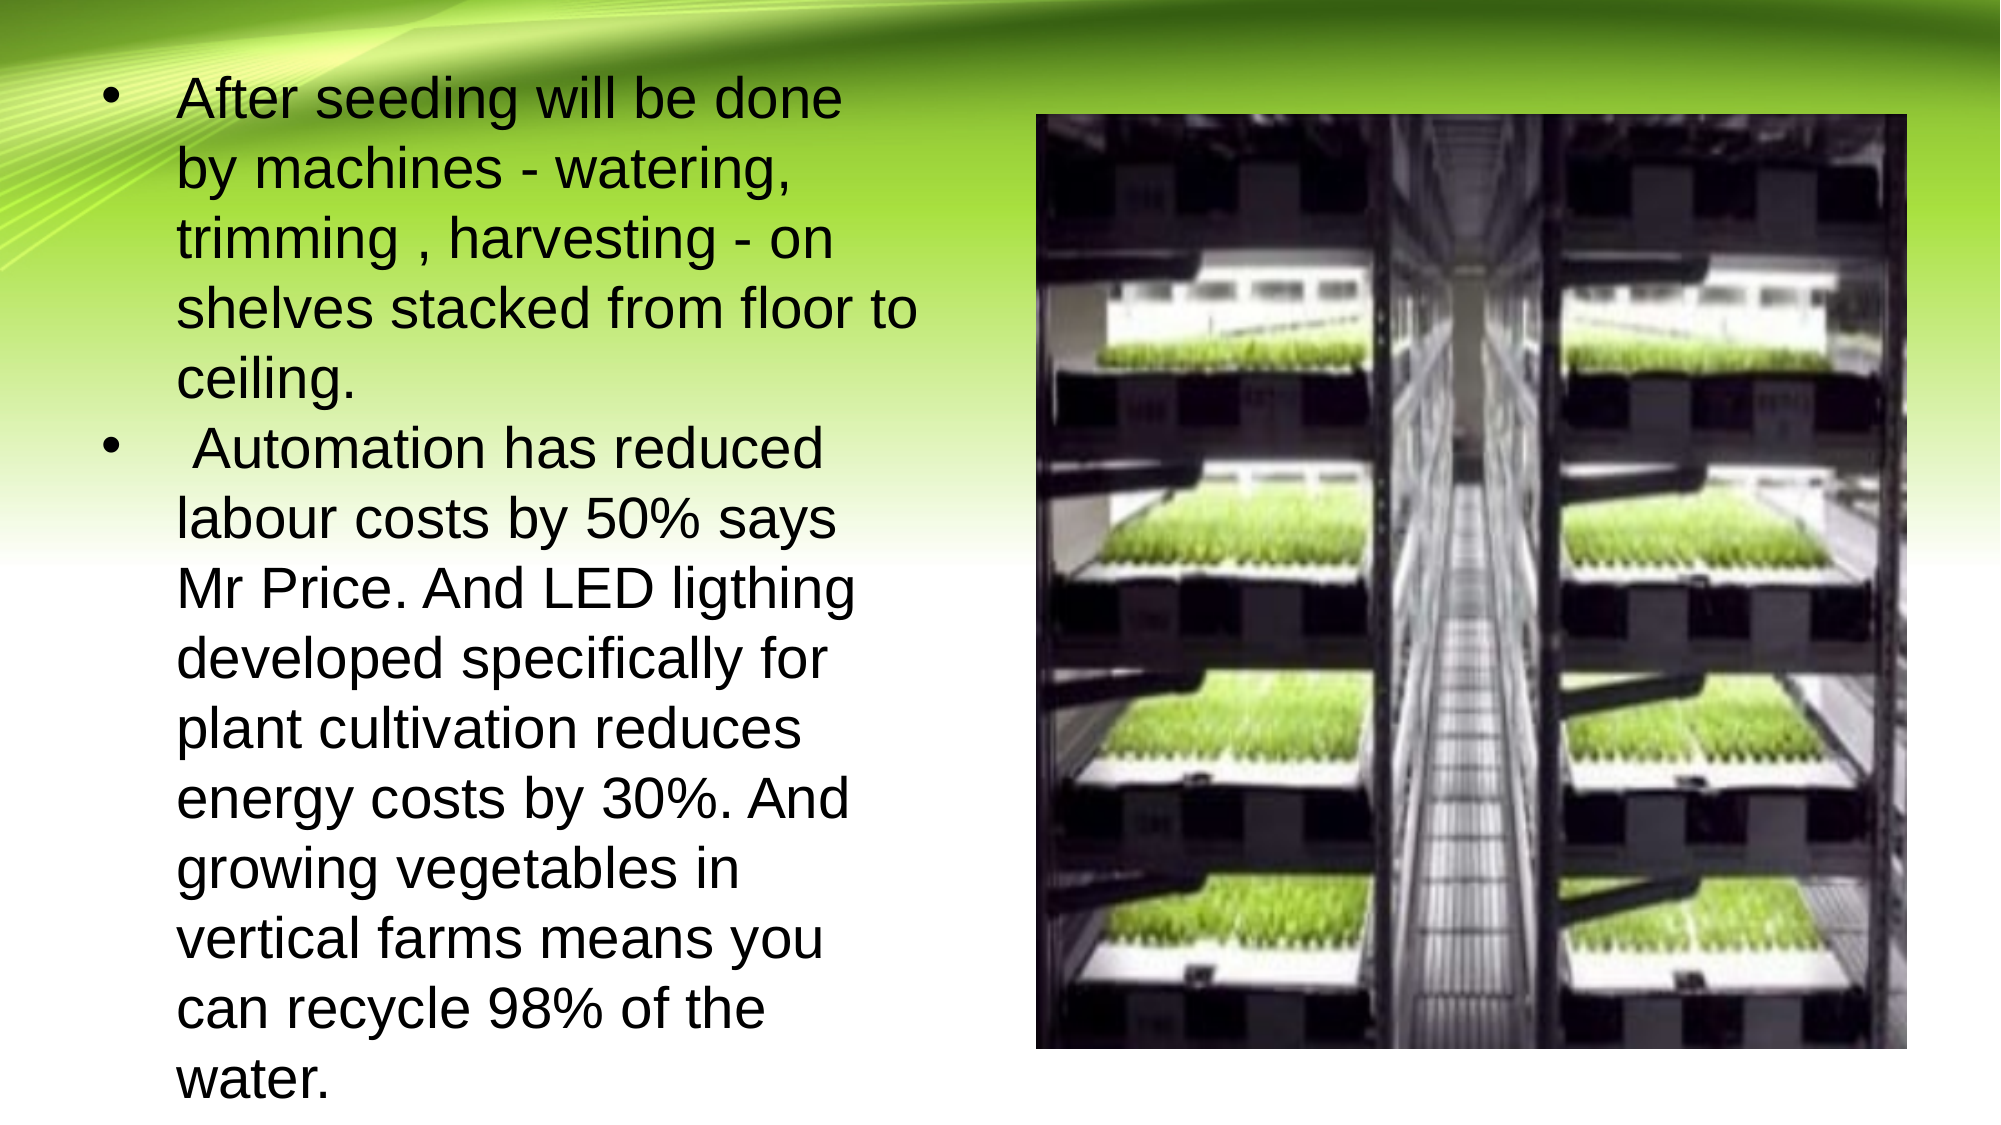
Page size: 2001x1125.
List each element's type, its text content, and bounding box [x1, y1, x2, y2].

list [1036, 114, 1907, 1049]
picture [0, 0, 2000, 1125]
text_box After seeding will be done by machines - watering, trimming , harvesting - on shelves stacked from floor to ceiling. Automation has reduced labour costs by 50% says Mr Price. And LED ligthing developed specifically for plant cultivation reduces energy costs by 30%. And growing vegetables in vertical farms means you can recycle 98% of the water. [86, 52, 937, 1118]
